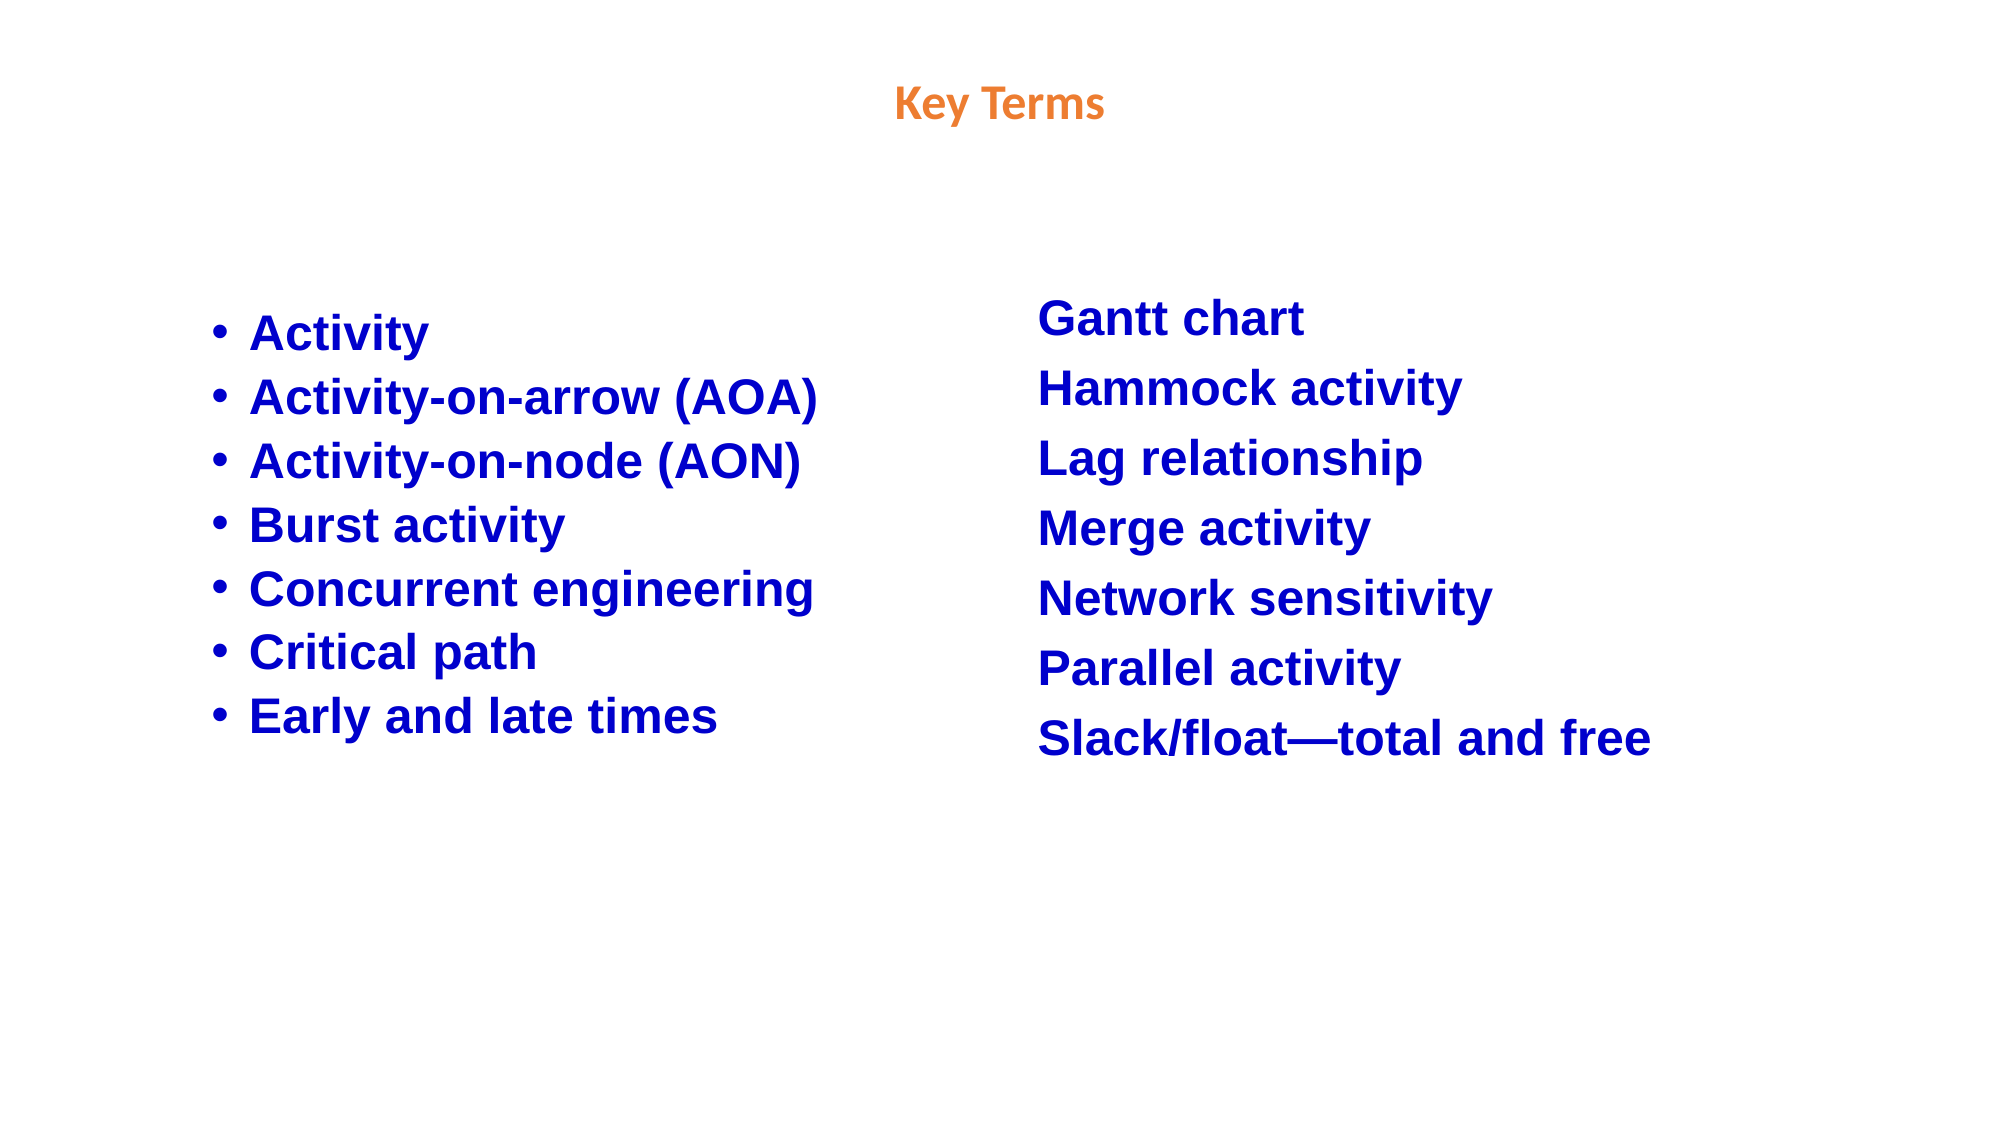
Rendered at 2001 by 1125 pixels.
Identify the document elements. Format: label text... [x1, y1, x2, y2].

title Key Terms [137, 59, 1863, 148]
list Activity Activity-on-arrow (AOA) Activity-on-node (AON) Burst activity Concurrent engineering Critical path Early and late times [137, 299, 893, 953]
text_box Gantt chart Hammock activity Lag relationship Merge activity Network sensitivity Parallel activity Slack/float—total and free [969, 277, 1720, 773]
